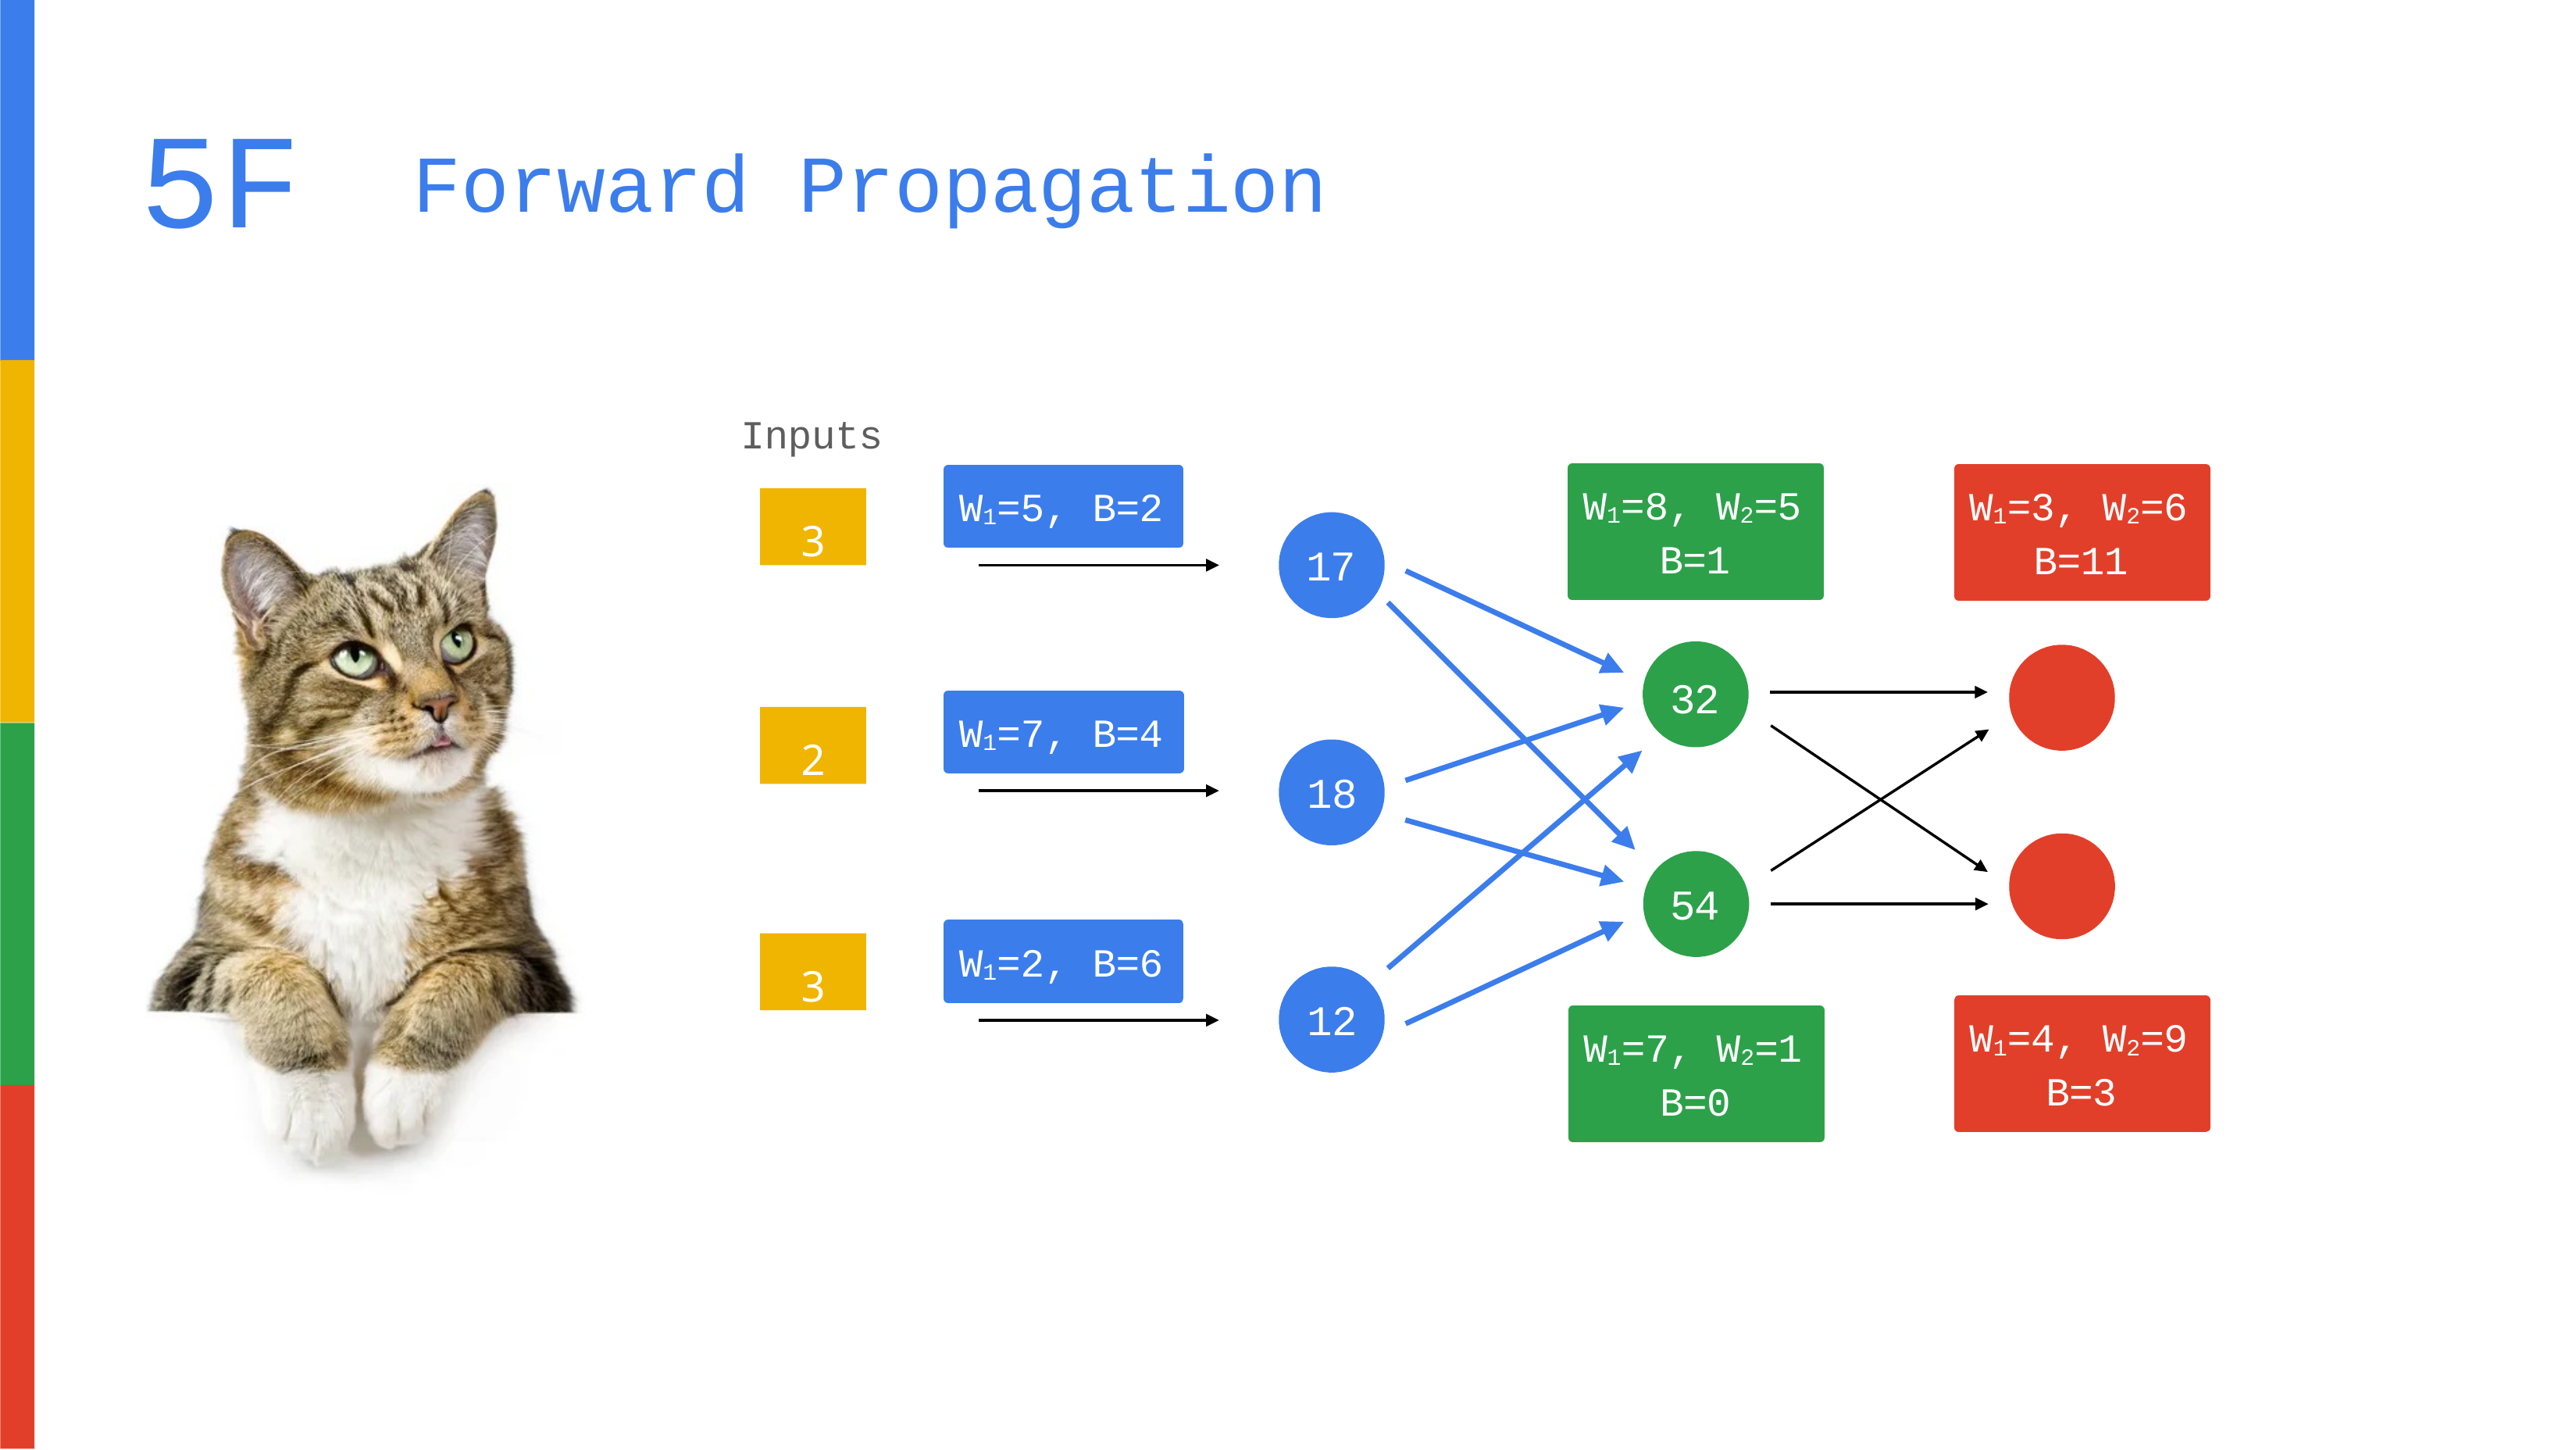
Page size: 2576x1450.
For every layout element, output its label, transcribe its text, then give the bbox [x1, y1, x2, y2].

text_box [2009, 833, 2116, 940]
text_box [979, 1013, 1219, 1027]
text_box Forward Propagation [411, 130, 1333, 229]
text_box Inputs [739, 406, 887, 457]
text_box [1769, 685, 1989, 699]
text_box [943, 690, 1184, 774]
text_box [2009, 645, 2116, 752]
text_box 3 [760, 933, 866, 1011]
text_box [1769, 723, 1989, 873]
text_box 3 [760, 488, 866, 566]
picture [145, 482, 587, 1194]
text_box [1568, 1005, 1825, 1143]
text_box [1279, 462, 1825, 1073]
title 5F [138, 92, 303, 336]
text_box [1770, 897, 1989, 911]
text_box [979, 784, 1220, 798]
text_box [943, 464, 1184, 548]
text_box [1953, 463, 2210, 602]
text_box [1953, 995, 2210, 1133]
text_box 2 [760, 706, 866, 784]
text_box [943, 920, 1184, 1004]
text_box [979, 558, 1219, 572]
